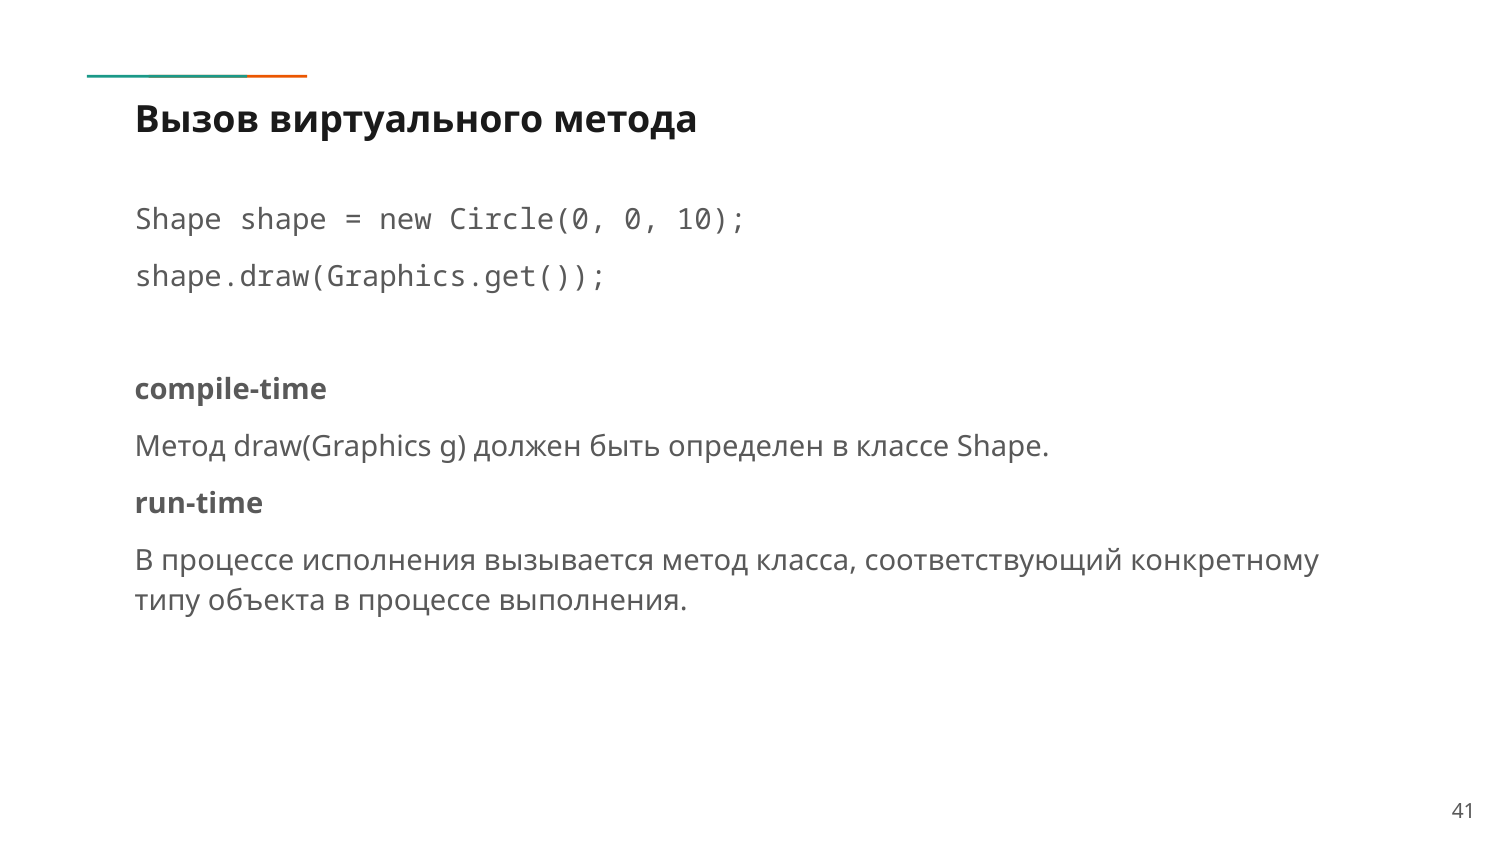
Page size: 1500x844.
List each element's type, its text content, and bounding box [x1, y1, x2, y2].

slide_number 41 [1400, 779, 1491, 844]
title Вызов виртуального метода [119, 80, 1381, 155]
list Shape shape = new Circle(0, 0, 10); shape.draw(Graphics.get()); compile-time Метод draw(Graphics g) должен быть определен в классе Shape. run-time В процессе исполнения вызывается метод класса, соответствующий конкретному типу объекта в процессе выполнения. [119, 180, 1381, 780]
